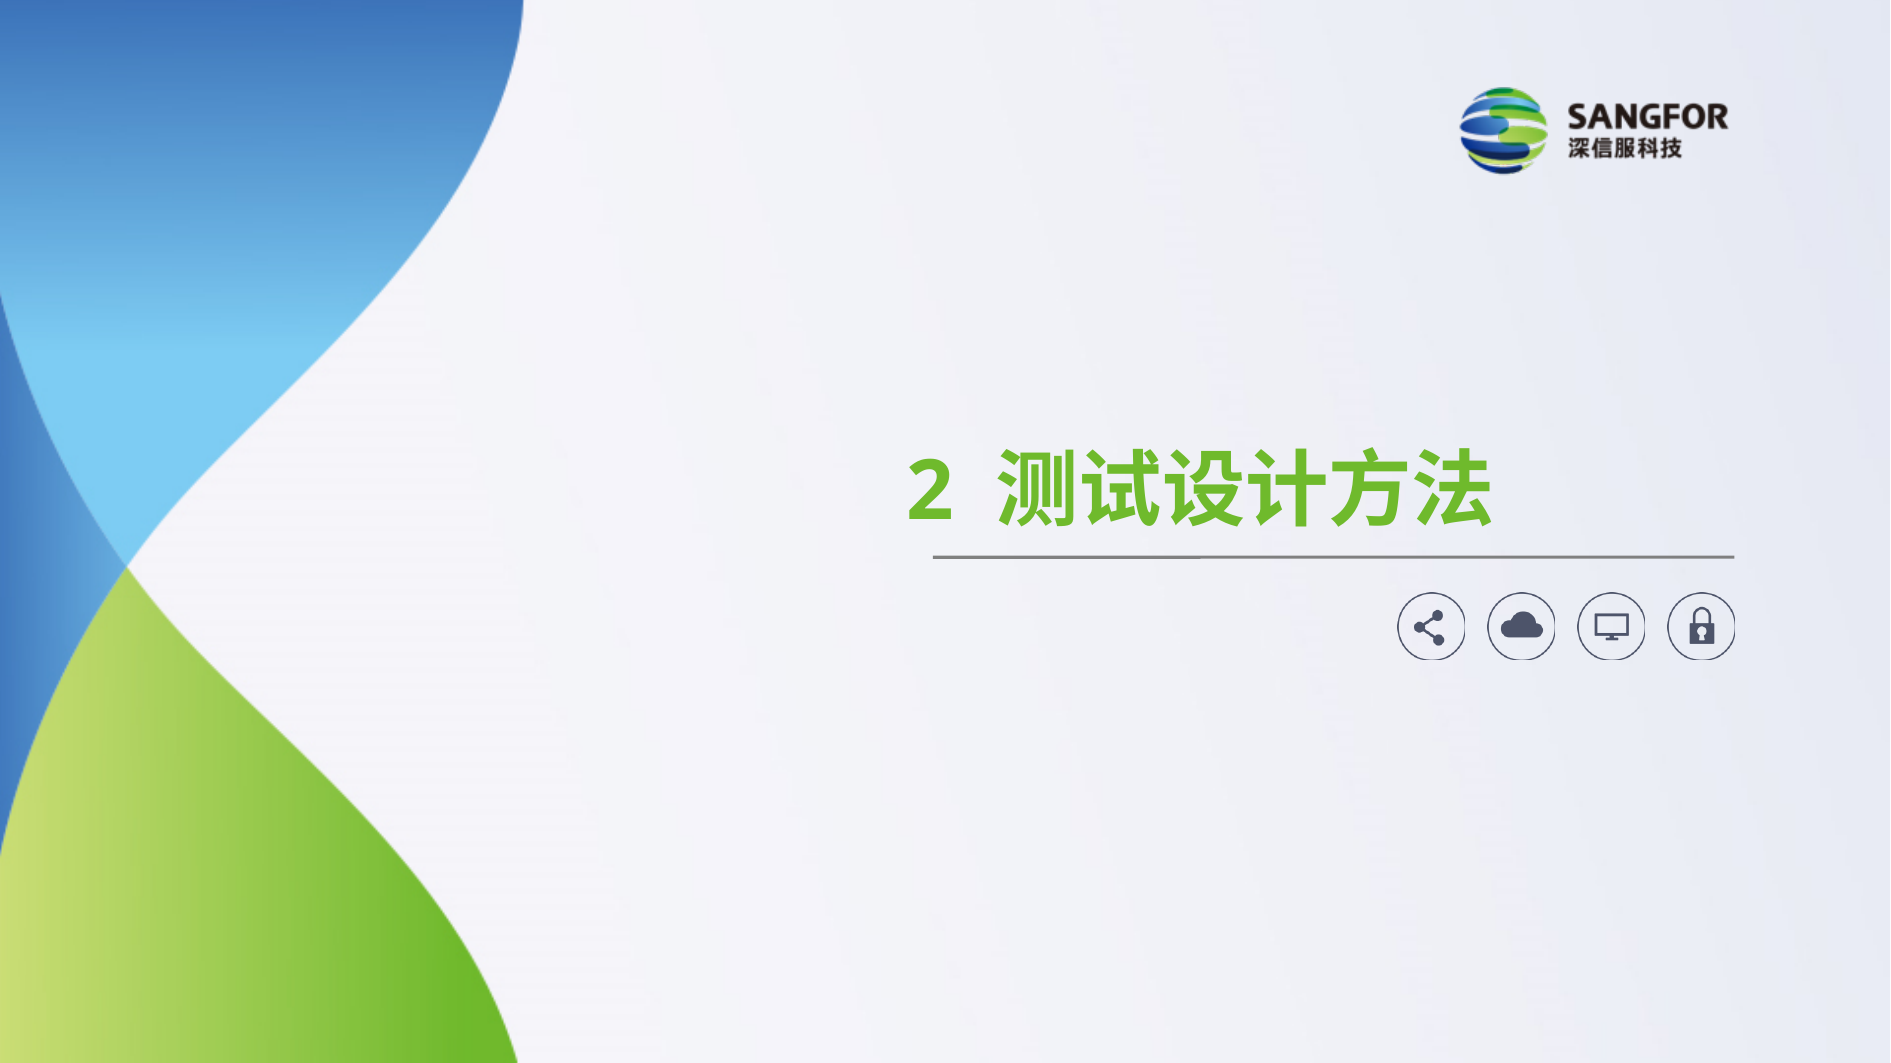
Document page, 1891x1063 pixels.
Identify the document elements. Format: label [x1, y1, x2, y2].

picture [0, 0, 1891, 1063]
text_box [1397, 592, 1735, 660]
